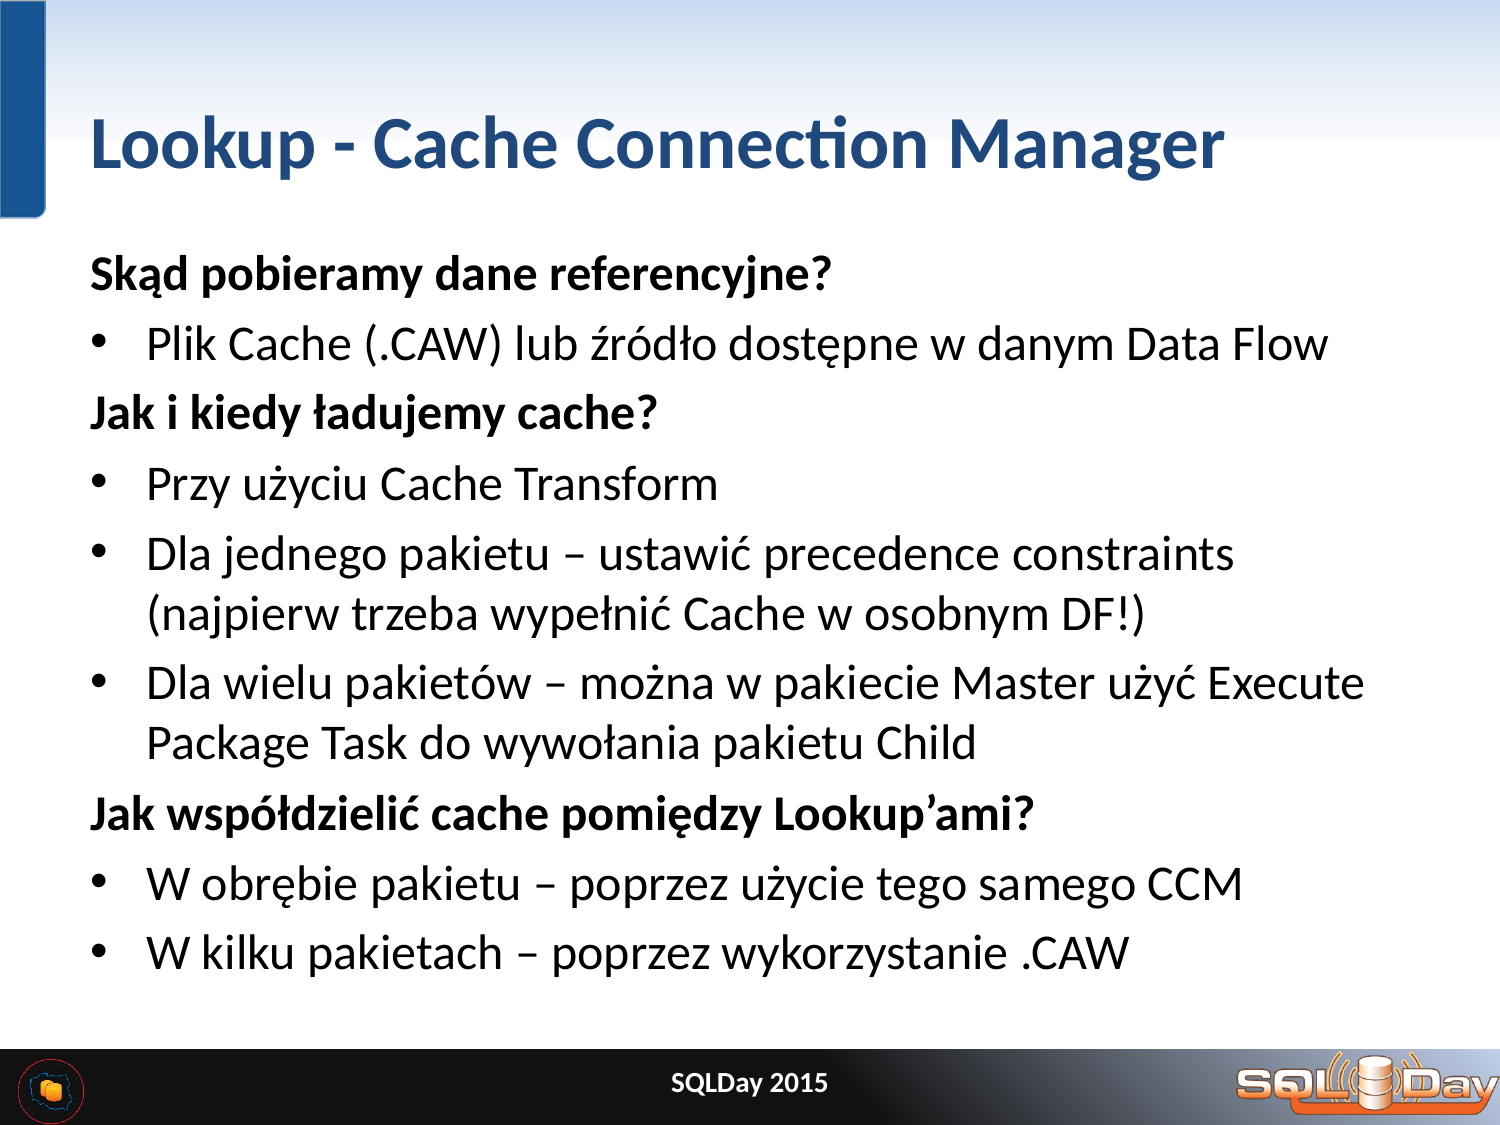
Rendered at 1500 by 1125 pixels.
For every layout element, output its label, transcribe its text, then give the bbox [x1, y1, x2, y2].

picture [16, 1057, 85, 1125]
title Lookup - Cache Connection Manager [75, 45, 1425, 232]
picture [1236, 1051, 1500, 1115]
picture [0, 0, 46, 219]
list Skąd pobieramy dane referencyjne? Plik Cache (.CAW) lub źródło dostępne w danym Data Flow Jak i kiedy ładujemy cache? Przy użyciu Cache Transform Dla jednego pakietu – ustawić precedence constraints (najpierw trzeba wypełnić Cache w osobnym DF!) Dla wielu pakietów – można w pakiecie Master użyć Execute Package Task do wywołania pakietu Child Jak współdzielić cache pomiędzy Lookup’ami? W obrębie pakietu – poprzez użycie tego samego CCM W kilku pakietach – poprzez wykorzystanie .CAW [75, 232, 1425, 975]
